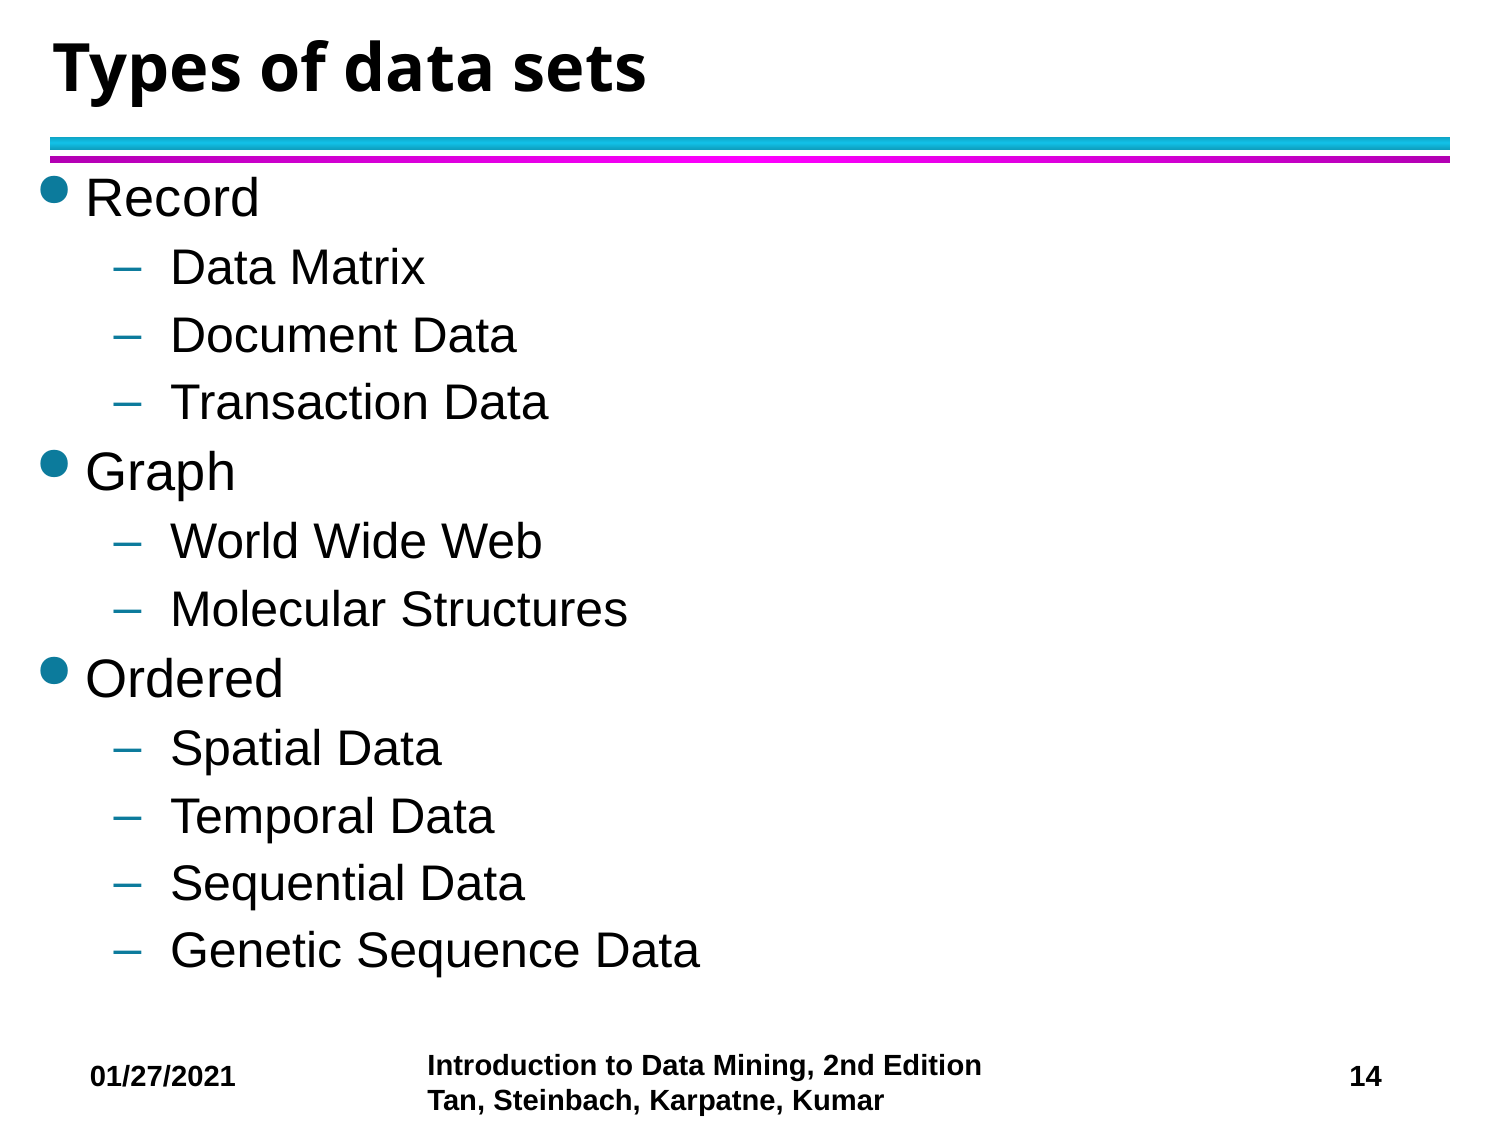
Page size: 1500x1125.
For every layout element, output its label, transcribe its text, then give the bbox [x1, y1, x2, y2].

list Record Data Matrix Document Data Transaction Data Graph World Wide Web Molecular Structures Ordered Spatial Data Temporal Data Sequential Data Genetic Sequence Data [23, 162, 1402, 988]
title Types of data sets [37, 0, 1446, 113]
